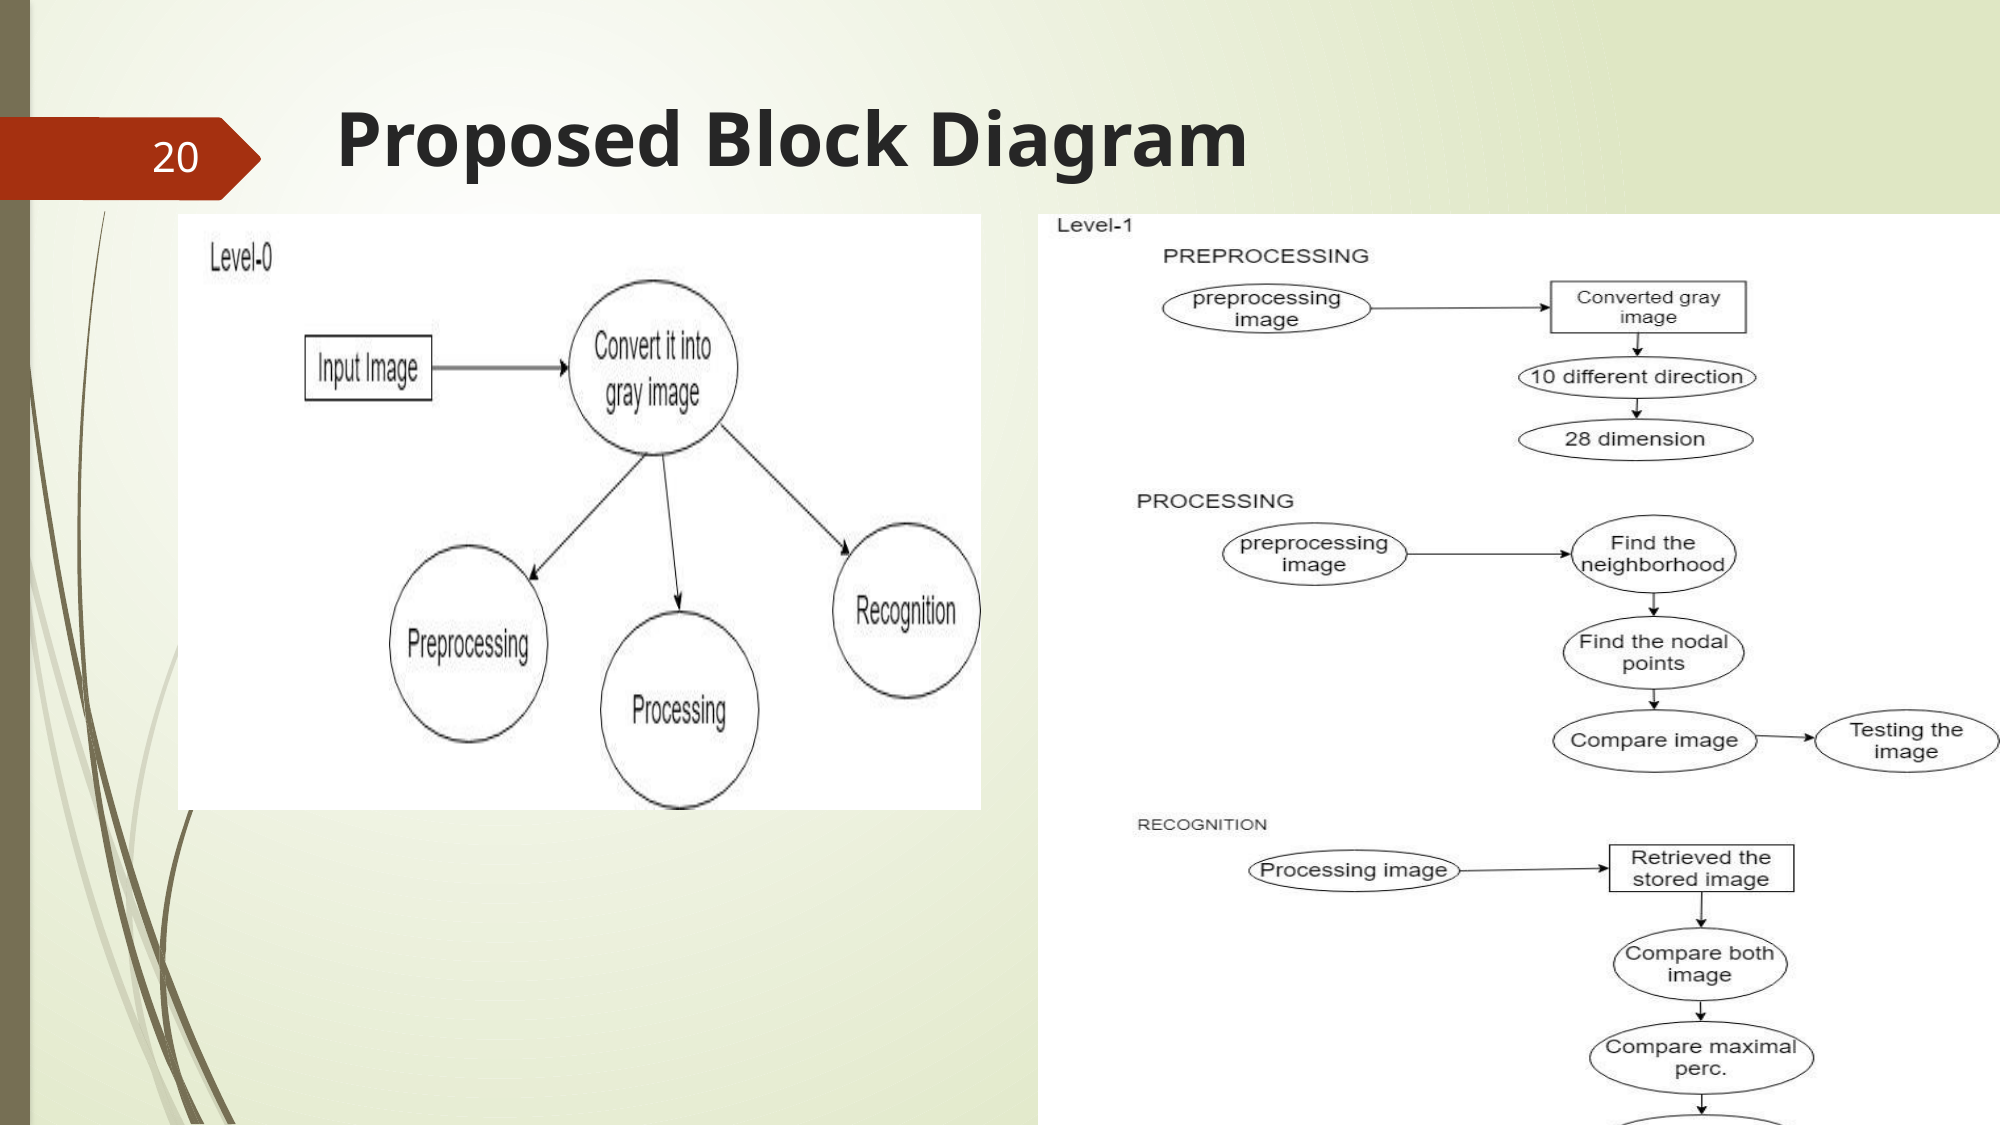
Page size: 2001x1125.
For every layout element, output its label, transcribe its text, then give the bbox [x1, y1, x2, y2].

picture [178, 214, 982, 810]
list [1037, 213, 2000, 1125]
slide_number 20 [87, 129, 216, 190]
title Proposed Block Diagram [320, 84, 1783, 215]
